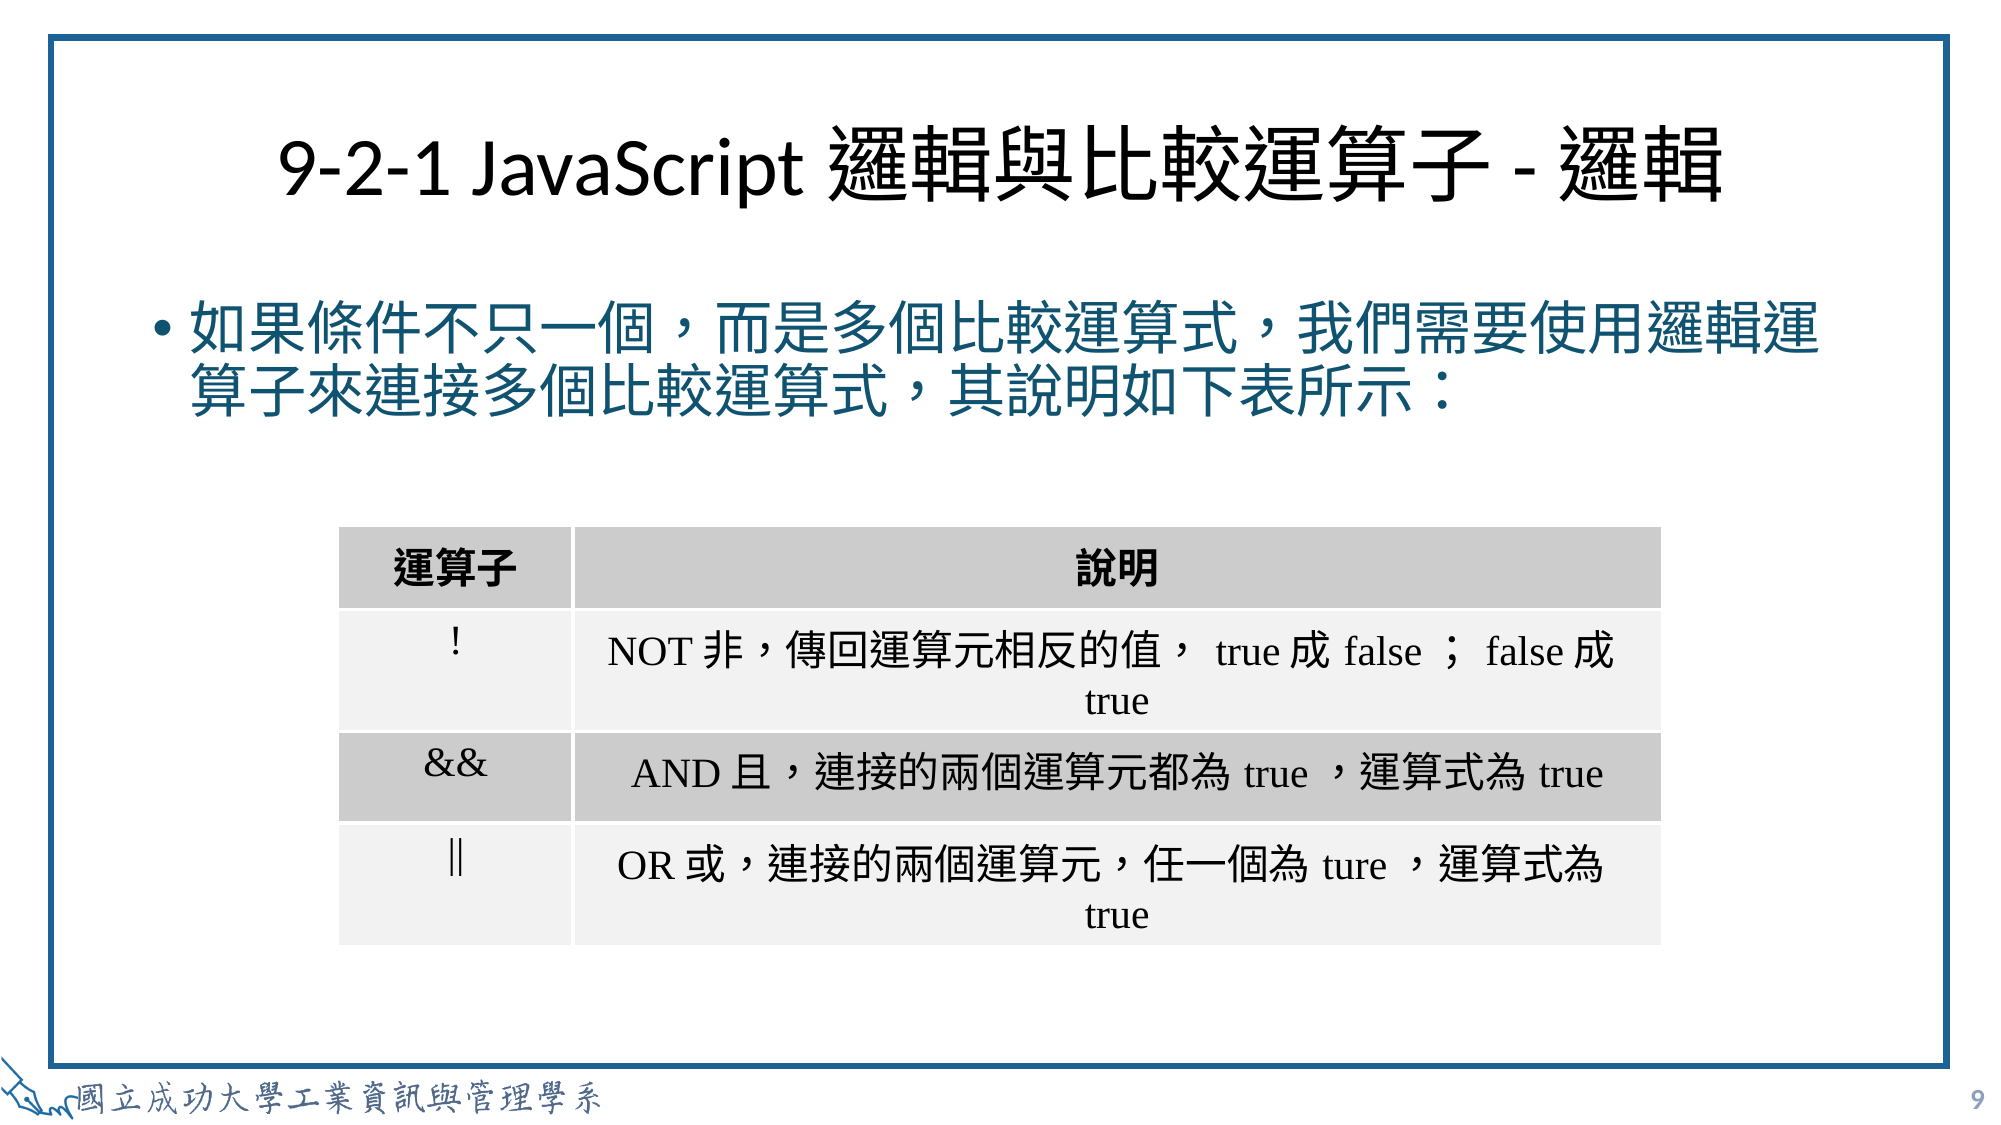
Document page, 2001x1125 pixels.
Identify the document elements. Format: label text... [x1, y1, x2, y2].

table_cell && [339, 733, 571, 821]
table_header 說明 [575, 527, 1661, 608]
table_cell OR或，連接的兩個運算元，任一個為ture，運算式為true [575, 825, 1661, 945]
table_header 運算子 [339, 527, 571, 608]
list 如果條件不只一個，而是多個比較運算式，我們需要使用邏輯運算子來連接多個比較運算式，其說明如下表所示： [137, 291, 1863, 1006]
table_cell AND且，連接的兩個運算元都為true，運算式為true [575, 733, 1661, 821]
table_cell ! [339, 611, 571, 730]
slide_number 9 [1550, 1067, 2000, 1125]
table_cell NOT非，傳回運算元相反的值，true成false；false成true [575, 611, 1661, 730]
title 9-2-1 JavaScript邏輯與比較運算子-邏輯 [137, 59, 1863, 278]
picture [0, 1049, 80, 1125]
table_cell || [339, 825, 571, 945]
